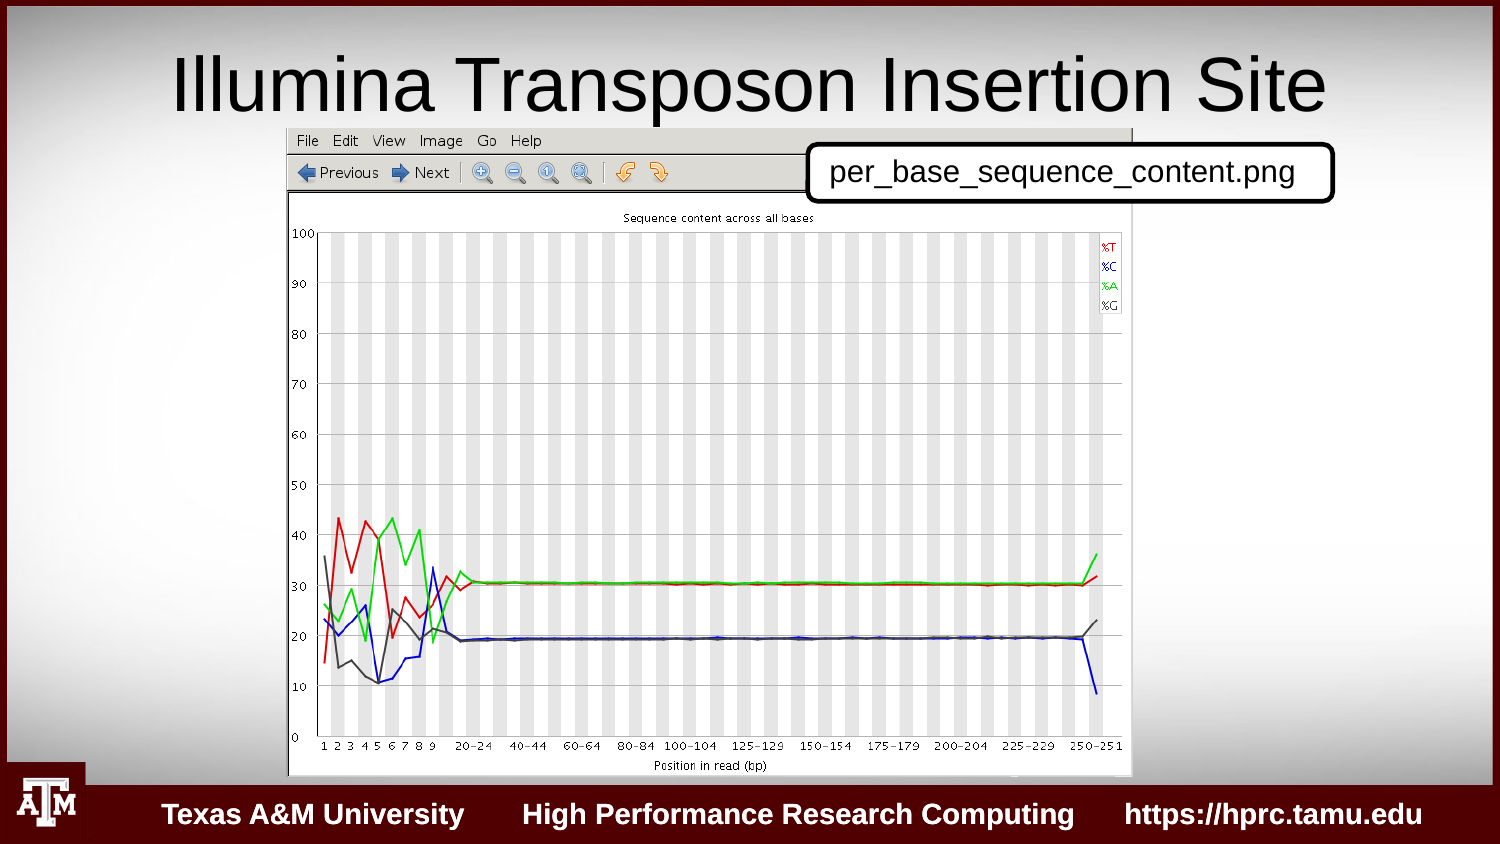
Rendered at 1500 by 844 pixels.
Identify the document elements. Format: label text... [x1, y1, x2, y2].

picture [0, 6, 1493, 844]
text_box [1137, 151, 1333, 202]
text_box per_base_sequence_content.png [1137, 144, 1328, 197]
text_box Illumina Transposon Insertion Site [74, 10, 1425, 151]
